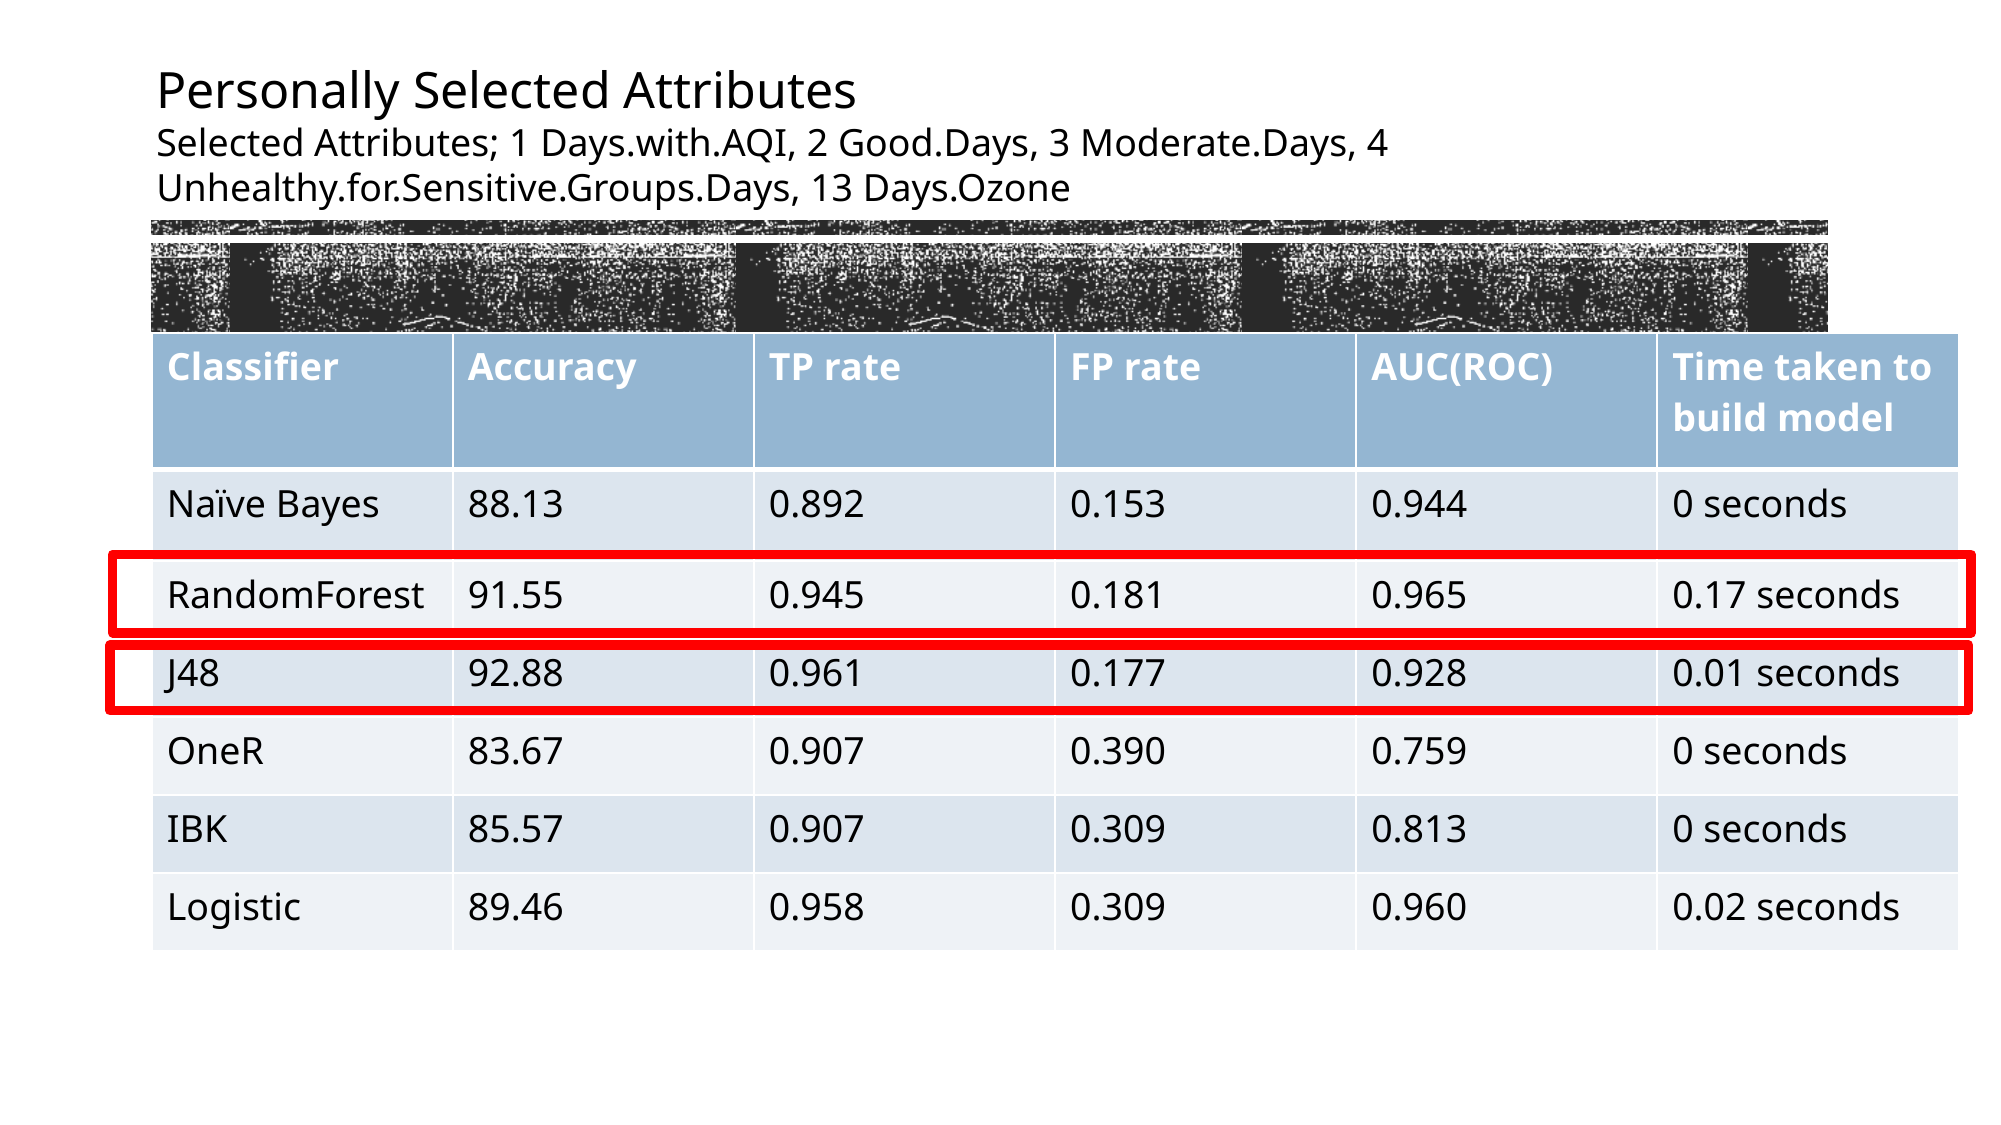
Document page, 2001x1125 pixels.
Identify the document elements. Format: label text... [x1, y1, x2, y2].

table_cell Ranker [151, 220, 1828, 235]
table_cell 0.01 seconds [1658, 640, 1958, 644]
table_cell 89.46 [454, 874, 753, 950]
table_cell 0.309 [1056, 874, 1355, 950]
table_cell 0 seconds [1658, 718, 1958, 794]
table_cell 0.907 [755, 796, 1054, 872]
table_cell 0.177 [1056, 712, 1355, 716]
table_cell 0.02 seconds [1658, 874, 1958, 950]
table_header Accuracy [454, 334, 753, 467]
table_header TP rate [755, 334, 1054, 467]
table_cell RandomForest [153, 634, 452, 638]
table_cell 0.965 [1357, 634, 1656, 638]
table_cell J48 [153, 640, 452, 644]
table_cell 0.961 [755, 712, 1054, 716]
text_box [112, 553, 1972, 634]
table_cell 0.928 [1357, 640, 1656, 644]
table_cell 0.01 seconds [1658, 712, 1958, 716]
table_cell 0.961 [755, 640, 1054, 644]
table_cell 0.813 [1357, 796, 1656, 872]
table_cell 0.944 [1357, 472, 1656, 553]
table_cell 91.55 [454, 634, 753, 638]
table_cell 0 seconds [1658, 796, 1958, 872]
table_cell J48 [153, 712, 452, 716]
table_cell 0.309 [1056, 796, 1355, 872]
table_cell Naïve Bayes [153, 472, 452, 553]
table_cell 0.958 [755, 874, 1054, 950]
table_cell 0.181 [1056, 634, 1355, 638]
table_cell 0.892 [755, 472, 1054, 553]
table_header FP rate [1056, 334, 1355, 467]
table_cell 0.17 seconds [1658, 634, 1958, 638]
table_cell 92.88 [454, 640, 753, 644]
table_cell 0.907 [755, 718, 1054, 794]
table_cell 85.57 [454, 796, 753, 872]
table_cell 0 seconds [1658, 472, 1958, 553]
table_cell IBK [153, 796, 452, 872]
table_cell 92.88 [454, 712, 753, 716]
table_cell 83.67 [454, 718, 753, 794]
table_cell OneR [153, 718, 452, 794]
table_cell 88.13 [454, 472, 753, 553]
table_cell 0.759 [1357, 718, 1656, 794]
table_cell 0.928 [1357, 712, 1656, 716]
table_cell 0.177 [1056, 640, 1355, 644]
table_cell Logistic [153, 874, 452, 950]
table_header AUC(ROC) [1357, 334, 1656, 467]
text_box [109, 644, 1969, 712]
table_cell 0.945 [755, 634, 1054, 638]
table_cell 0.153 [1056, 472, 1355, 553]
table_header Time taken to build model [1658, 334, 1958, 467]
table_cell 0.960 [1357, 874, 1656, 950]
text_box Personally Selected Attributes Selected Attributes; 1 Days.with.AQI, 2 Good.Days, 3 Moderate.Days, 4 Unhealthy.for.Sensitive.Groups.Days, 13 Days.Ozone [141, 51, 1871, 216]
table_cell Ranker [151, 243, 1828, 332]
table_cell 0.390 [1056, 718, 1355, 794]
table_header Classifier [153, 334, 452, 467]
